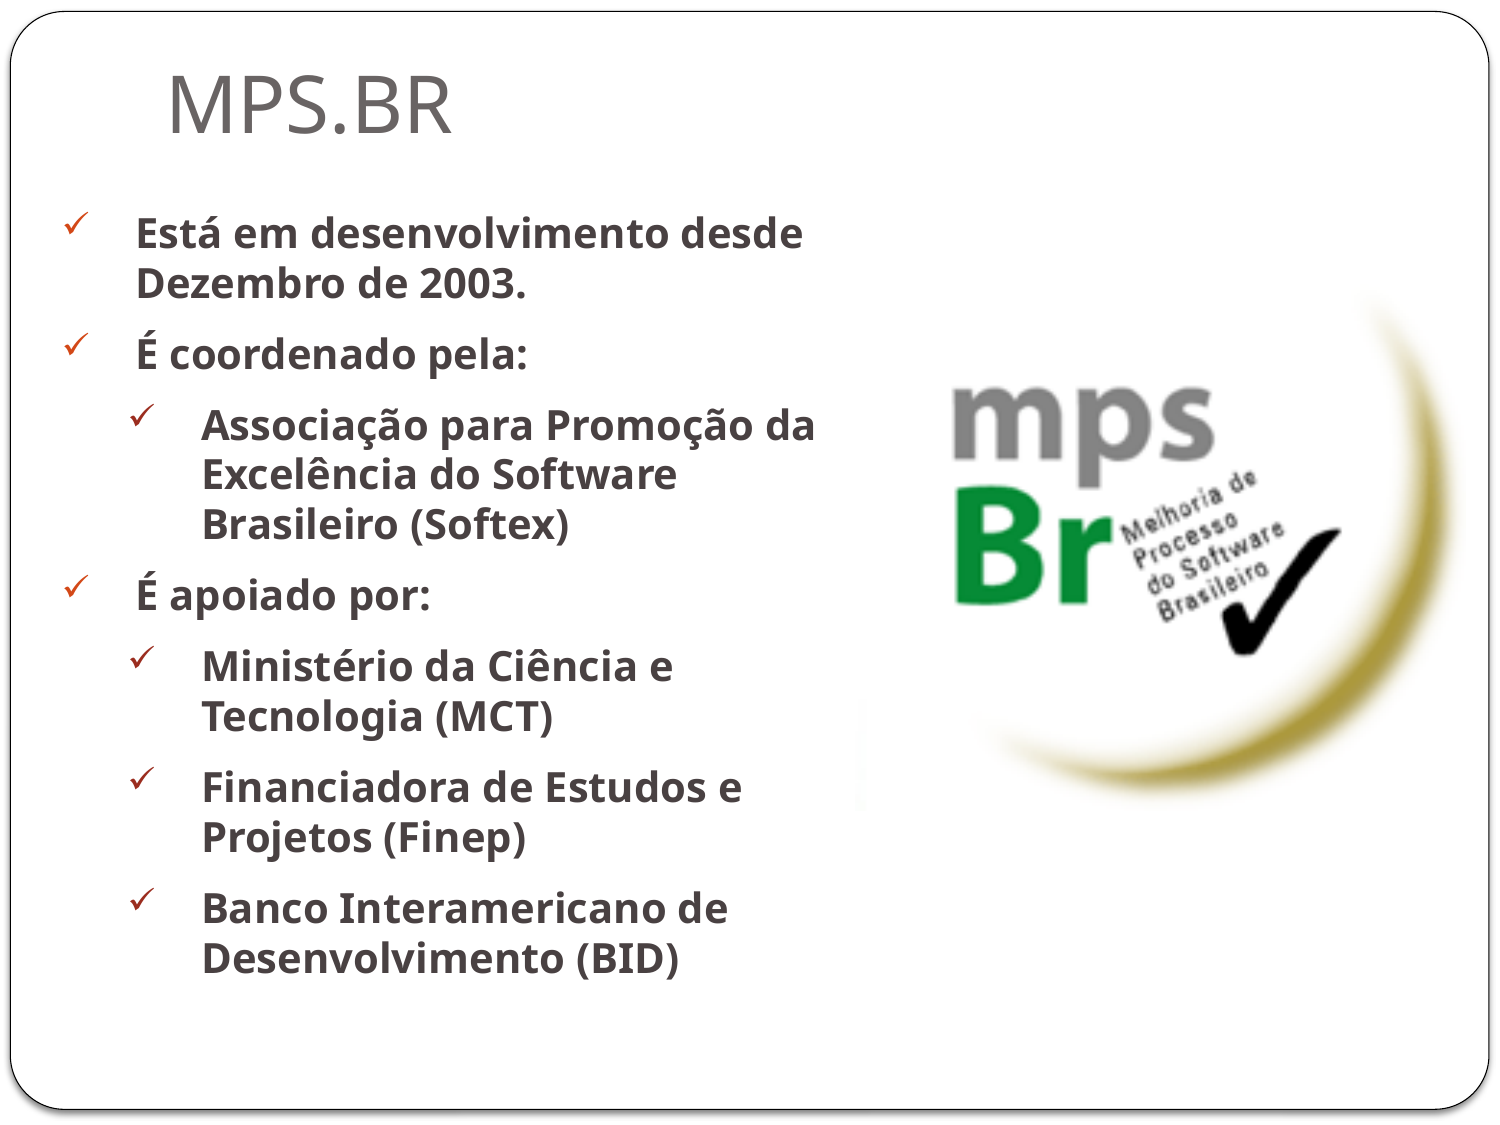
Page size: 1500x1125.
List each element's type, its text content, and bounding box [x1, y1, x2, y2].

picture [855, 269, 1466, 811]
title MPS.BR [149, 44, 1426, 165]
text_box Está em desenvolvimento desde Dezembro de 2003. É coordenado pela: Associação para Promoção da Excelência do Software Brasileiro (Softex) É apoiado por: Ministério da Ciência e Tecnologia (MCT) Financiadora de Estudos e Projetos (Finep) Banco Interamericano de Desenvolvimento (BID) [46, 199, 879, 1075]
